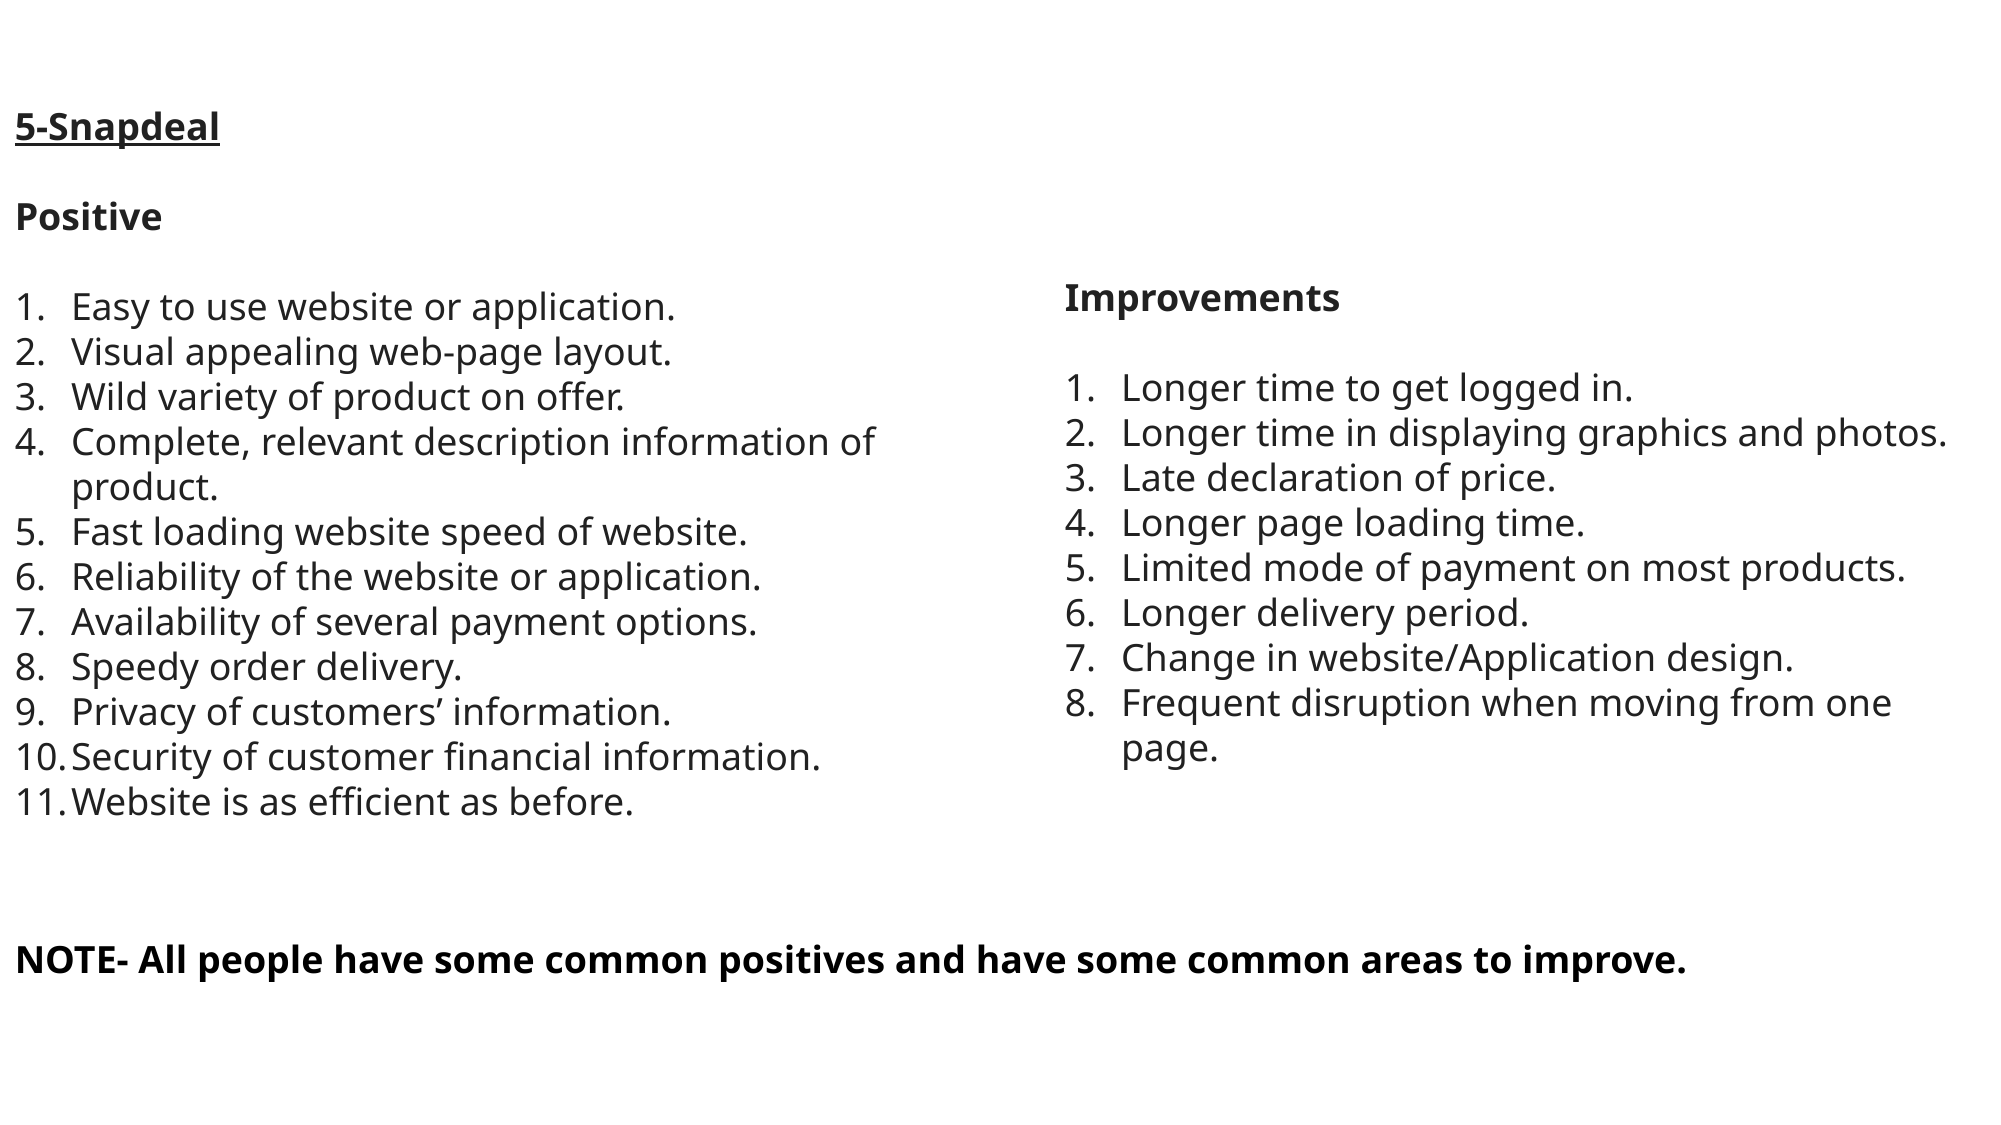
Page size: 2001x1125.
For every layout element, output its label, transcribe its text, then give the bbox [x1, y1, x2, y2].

text_box Improvements Longer time to get logged in. Longer time in displaying graphics and photos. Late declaration of price. Longer page loading time. Limited mode of payment on most products. Longer delivery period. Change in website/Application design. Frequent disruption when moving from one page. [1049, 266, 1972, 822]
text_box 5-Snapdeal Positive Easy to use website or application. Visual appealing web-page layout. Wild variety of product on offer. Complete, relevant description information of product. Fast loading website speed of website. Reliability of the website or application. Availability of several payment options. Speedy order delivery. Privacy of customers’ information. Security of customer financial information. Website is as efficient as before. [0, 95, 1000, 831]
text_box NOTE- All people have some common positives and have some common areas to improve. [0, 928, 1844, 1034]
